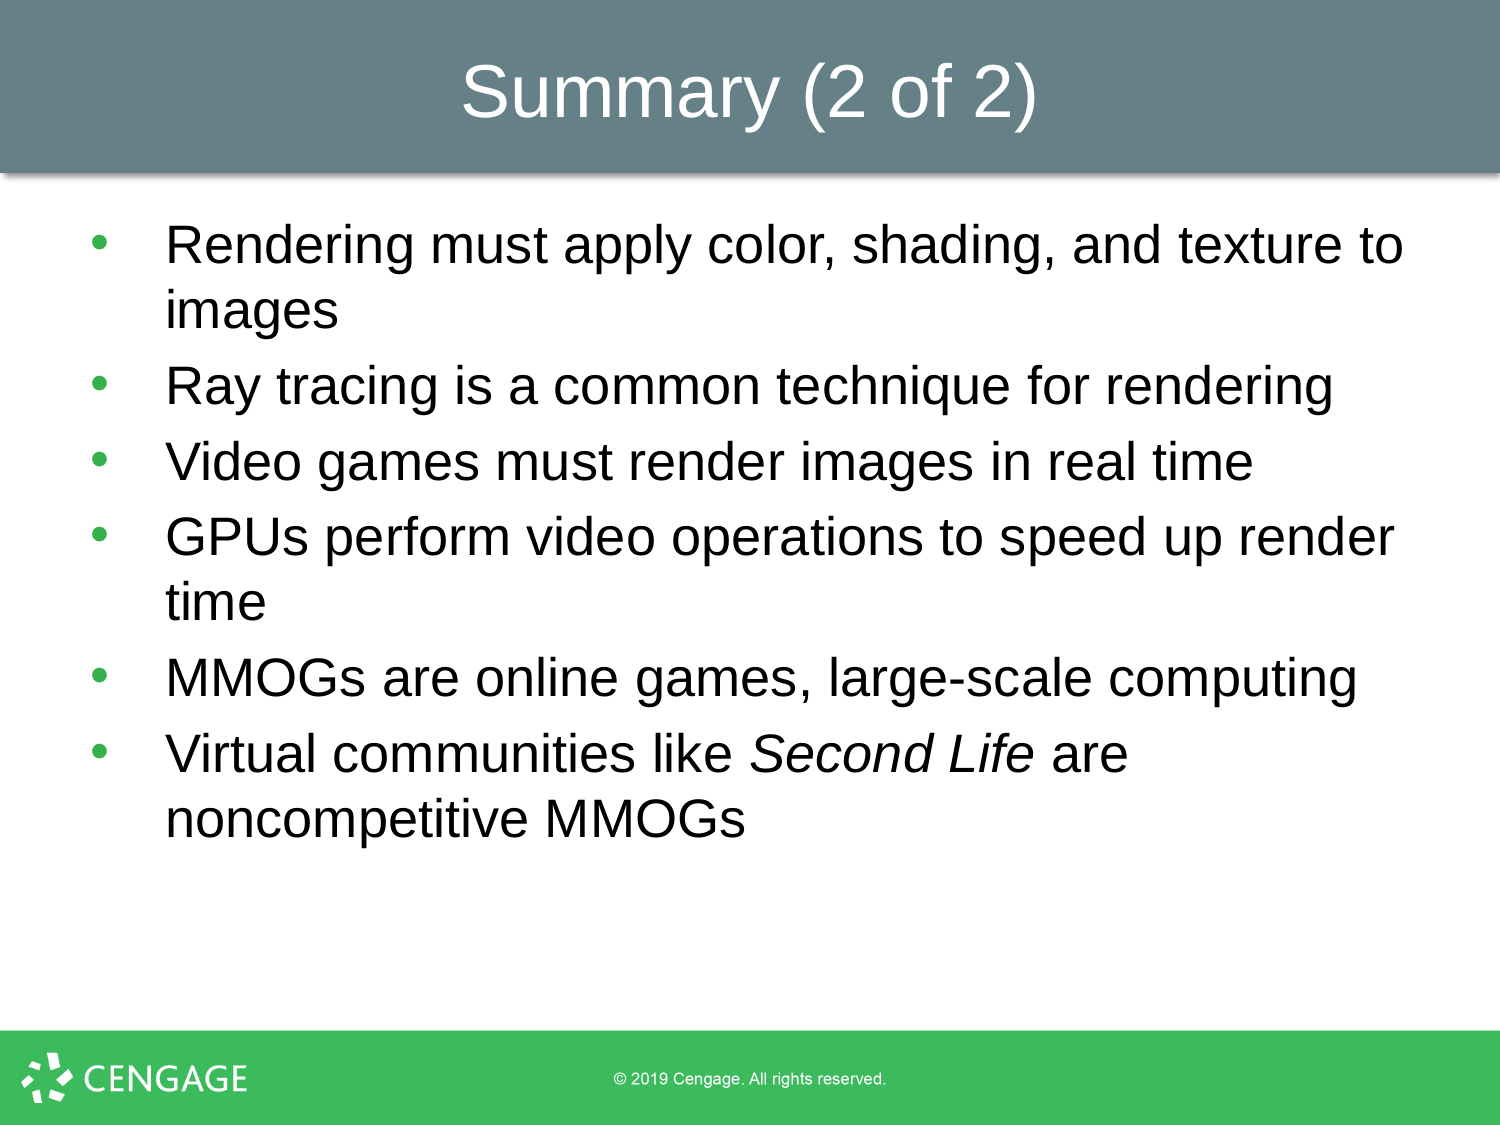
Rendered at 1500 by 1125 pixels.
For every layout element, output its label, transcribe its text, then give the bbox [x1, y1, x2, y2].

list Rendering must apply color, shading, and texture to images Ray tracing is a common technique for rendering Video games must render images in real time GPUs perform video operations to speed up render time MMOGs are online games, large-scale computing Virtual communities like Second Life are noncompetitive MMOGs [75, 201, 1425, 1005]
title Summary (2 of 2) [0, 0, 1500, 174]
picture [0, 174, 1500, 1125]
